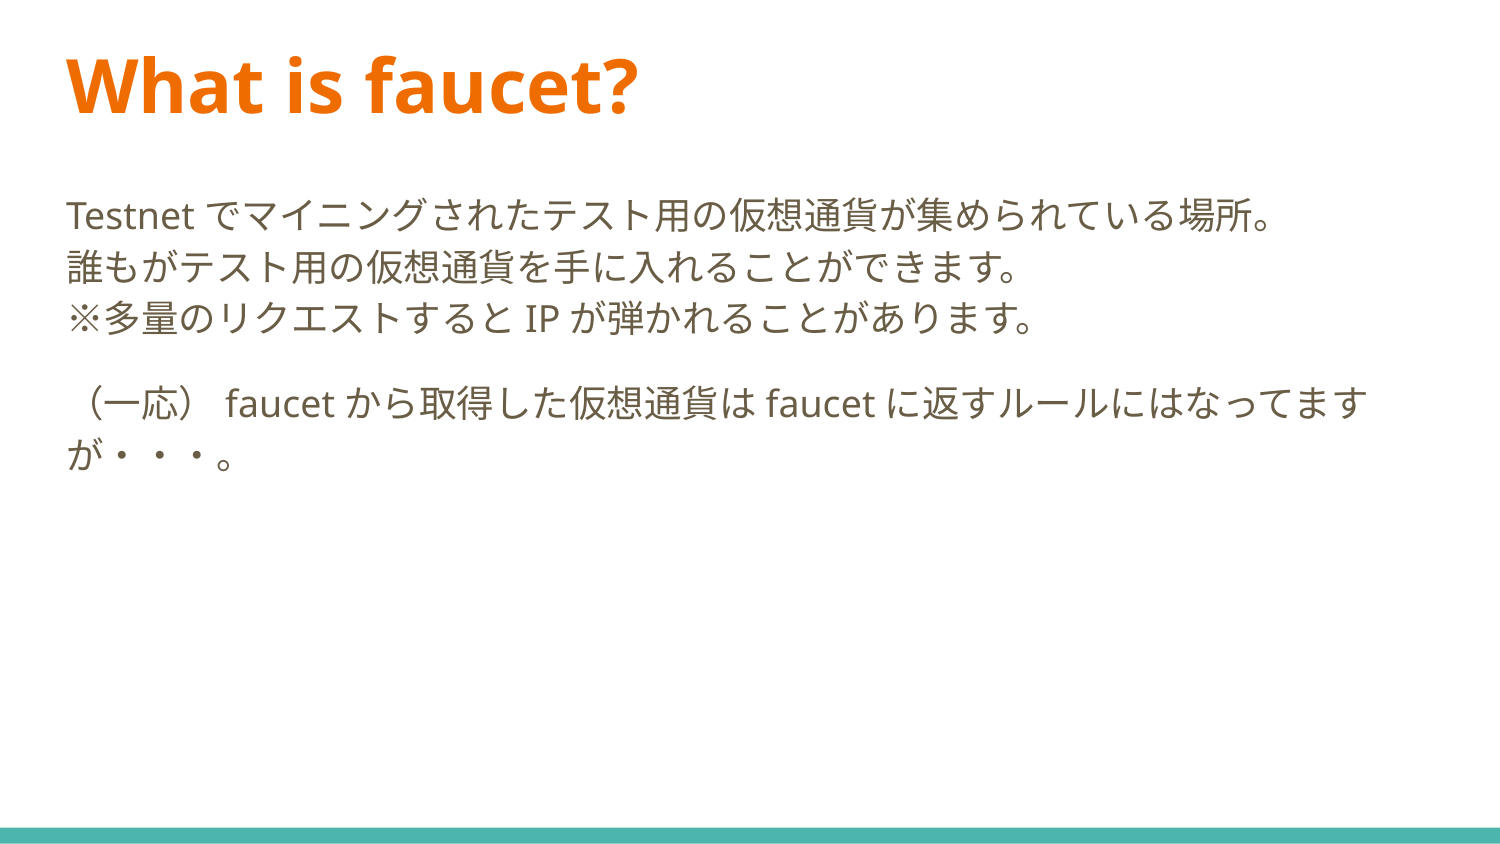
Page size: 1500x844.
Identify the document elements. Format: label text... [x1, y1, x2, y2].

title What is faucet? [51, 23, 1449, 140]
list Testnetでマイニングされたテスト用の仮想通貨が集められている場所。 誰もがテスト用の仮想通貨を手に入れることができます。 ※多量のリクエストするとIPが弾かれることがあります。 （一応）faucetから取得した仮想通貨はfaucetに返すルールにはなってますが・・・。 [51, 170, 1449, 712]
